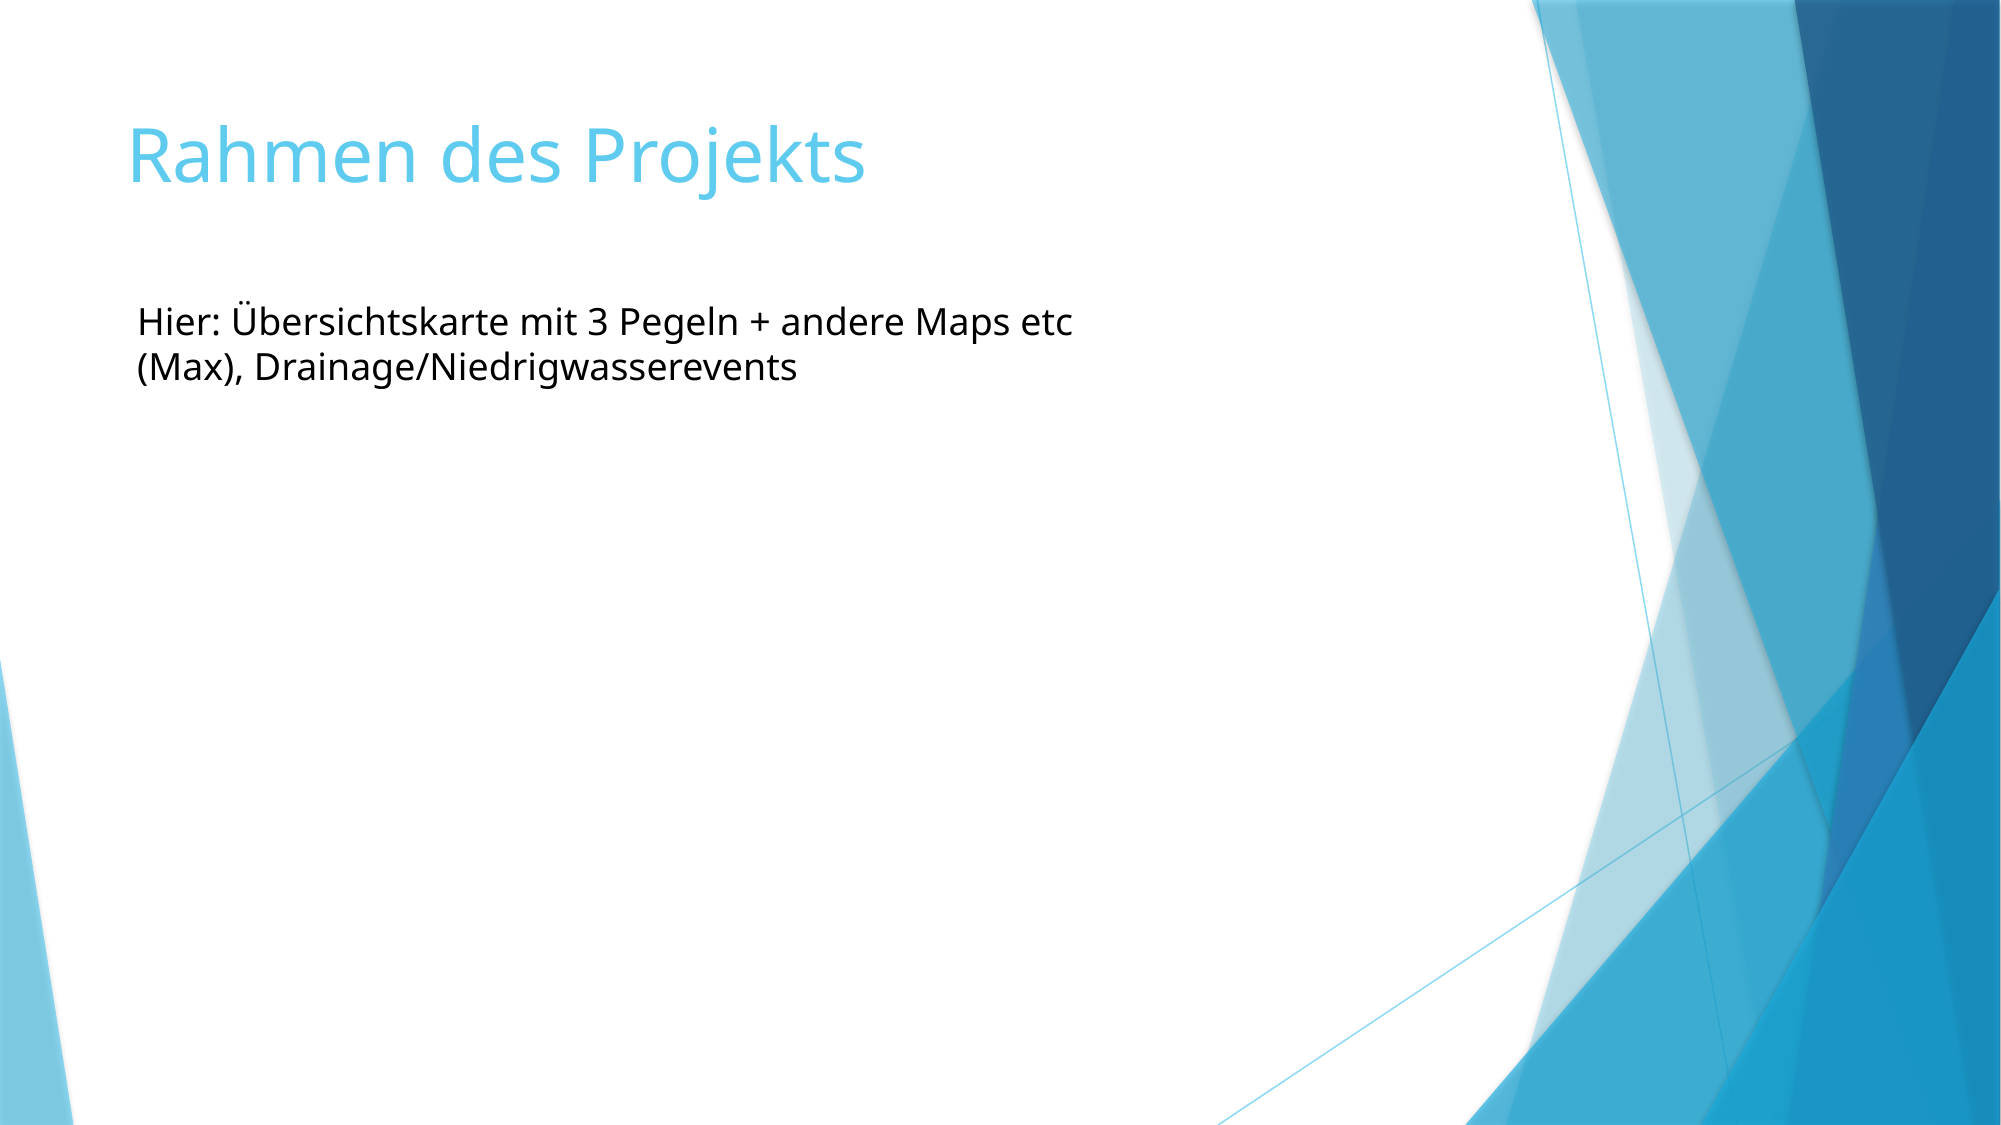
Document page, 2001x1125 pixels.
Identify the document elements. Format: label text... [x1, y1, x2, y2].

text_box Hier: Übersichtskarte mit 3 Pegeln + andere Maps etc (Max), Drainage/Niedrigwasserevents [122, 290, 1179, 396]
title Rahmen des Projekts [111, 99, 1522, 317]
